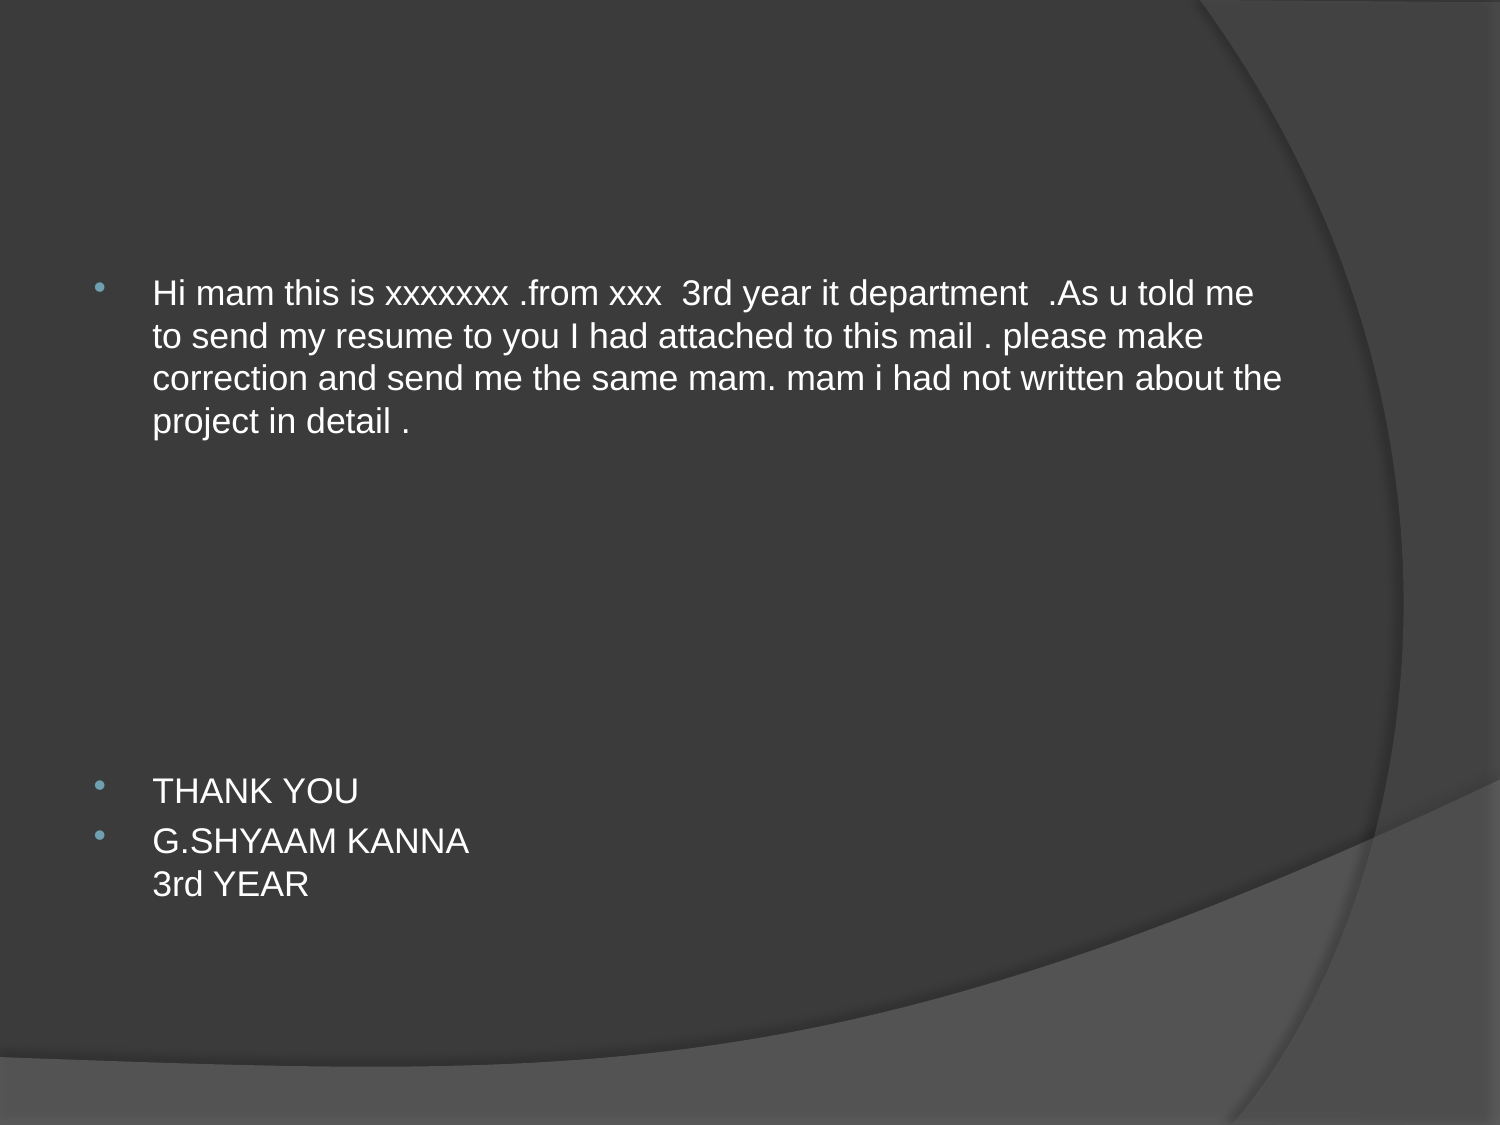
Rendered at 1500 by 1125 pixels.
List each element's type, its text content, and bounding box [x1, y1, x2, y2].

list Hi mam this is xxxxxxx .from xxx 3rd year it department .As u told me to send my resume to you I had attached to this mail . please make correction and send me the same mam. mam i had not written about the project in detail . THANK YOU G.SHYAAM KANNA 3rd YEAR [75, 262, 1300, 1005]
